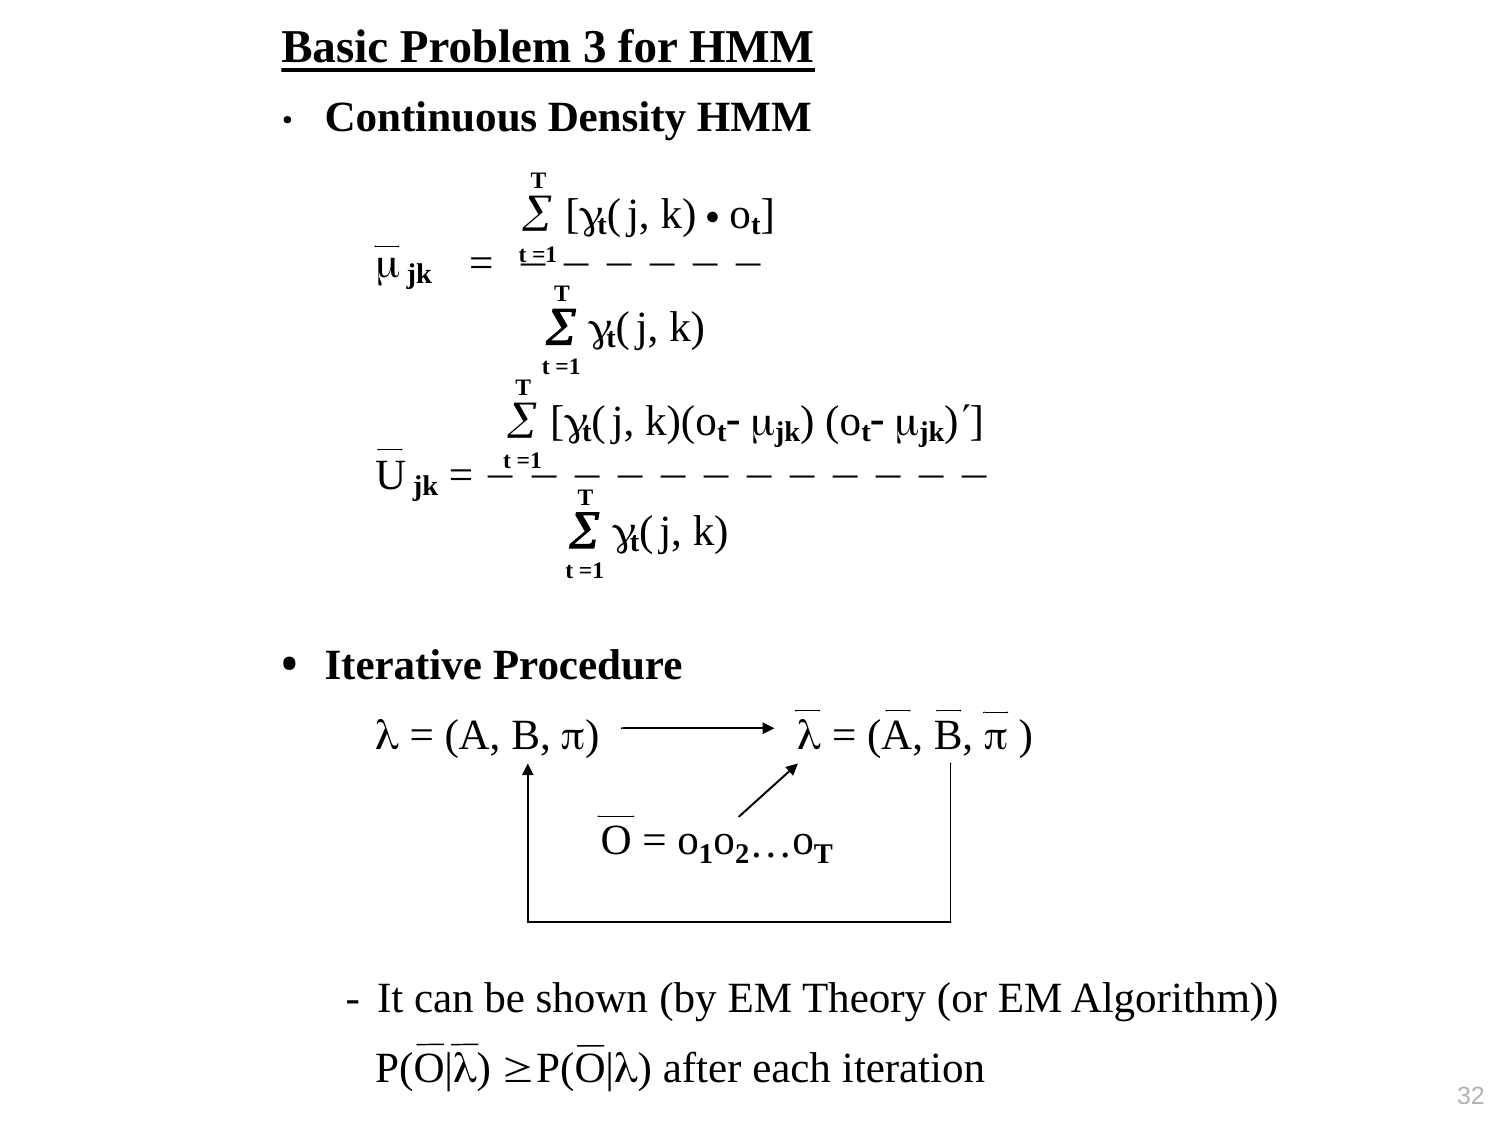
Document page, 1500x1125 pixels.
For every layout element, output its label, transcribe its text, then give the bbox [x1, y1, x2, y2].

slide_number 32 [1162, 1065, 1500, 1125]
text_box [281, 18, 1297, 1110]
